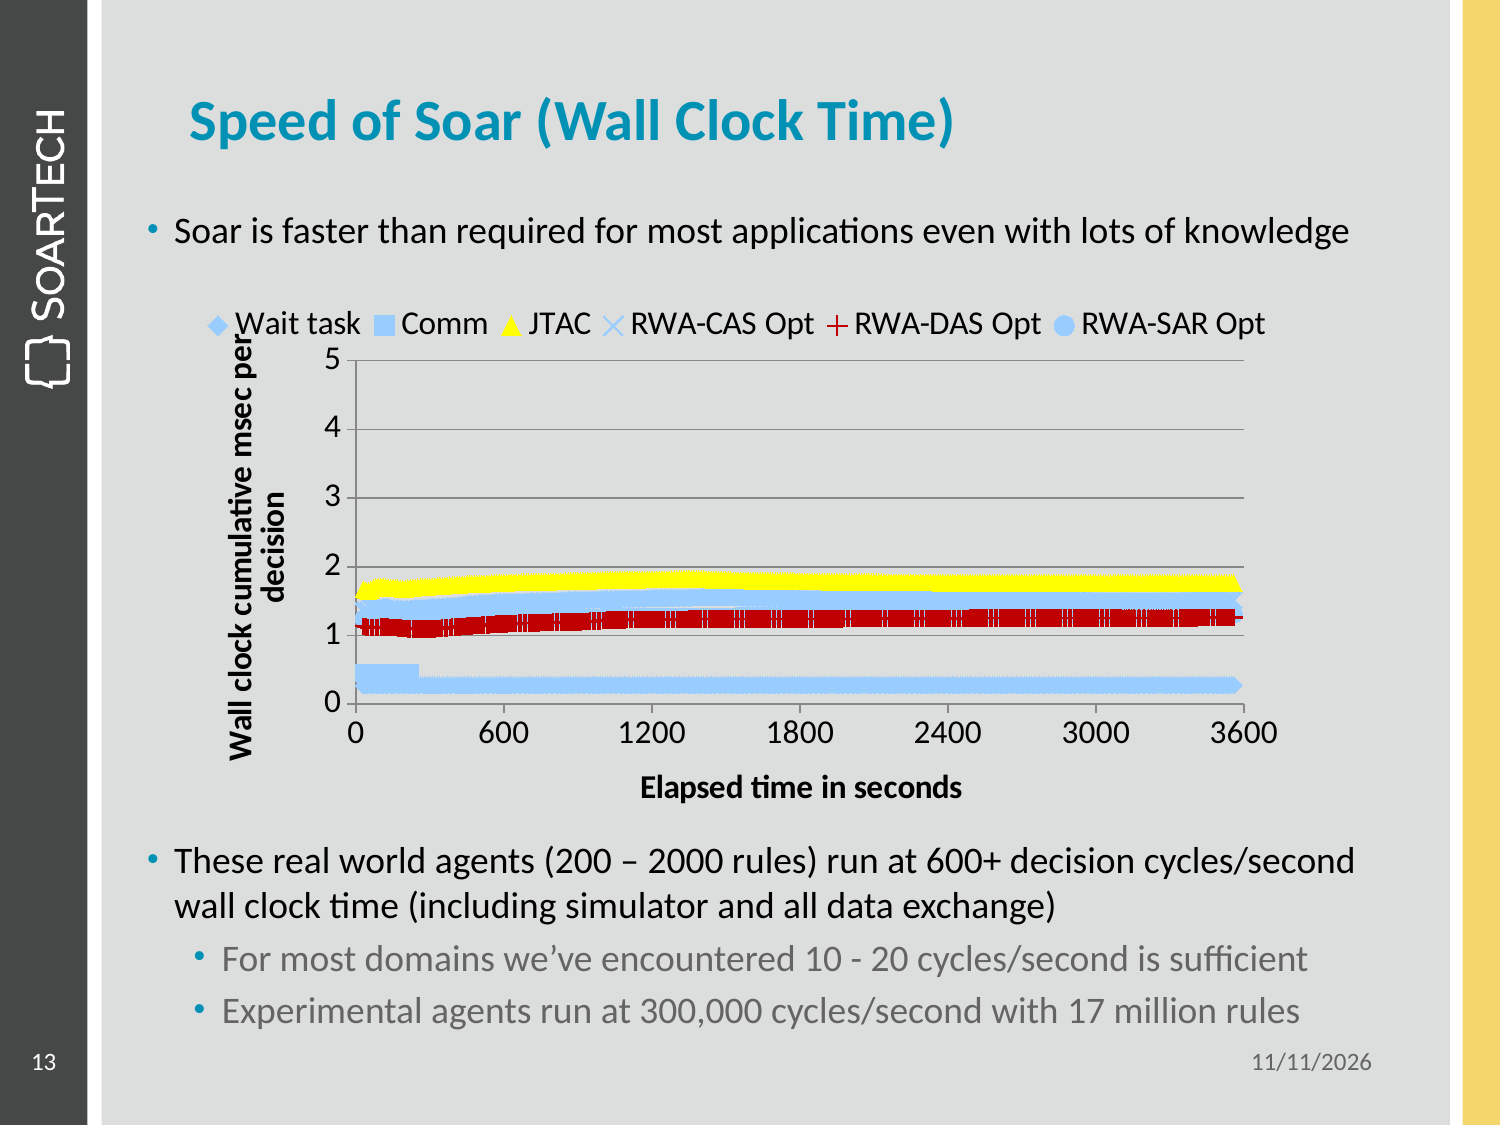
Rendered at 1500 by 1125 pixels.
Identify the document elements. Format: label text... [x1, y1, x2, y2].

title Speed of Soar (Wall Clock Time) [174, 74, 1388, 176]
picture [25, 111, 70, 389]
list Soar is faster than required for most applications even with lots of knowledge These real world agents (200 – 2000 rules) run at 600+ decision cycles/second wall clock time (including simulator and all data exchange) For most domains we’ve encountered 10 - 20 cycles/second is sufficient Experimental agents run at 300,000 cycles/second with 17 million rules [131, 198, 1388, 1046]
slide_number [1174, 1046, 1388, 1088]
slide_number 13 [0, 1037, 88, 1088]
chart [189, 275, 1301, 842]
